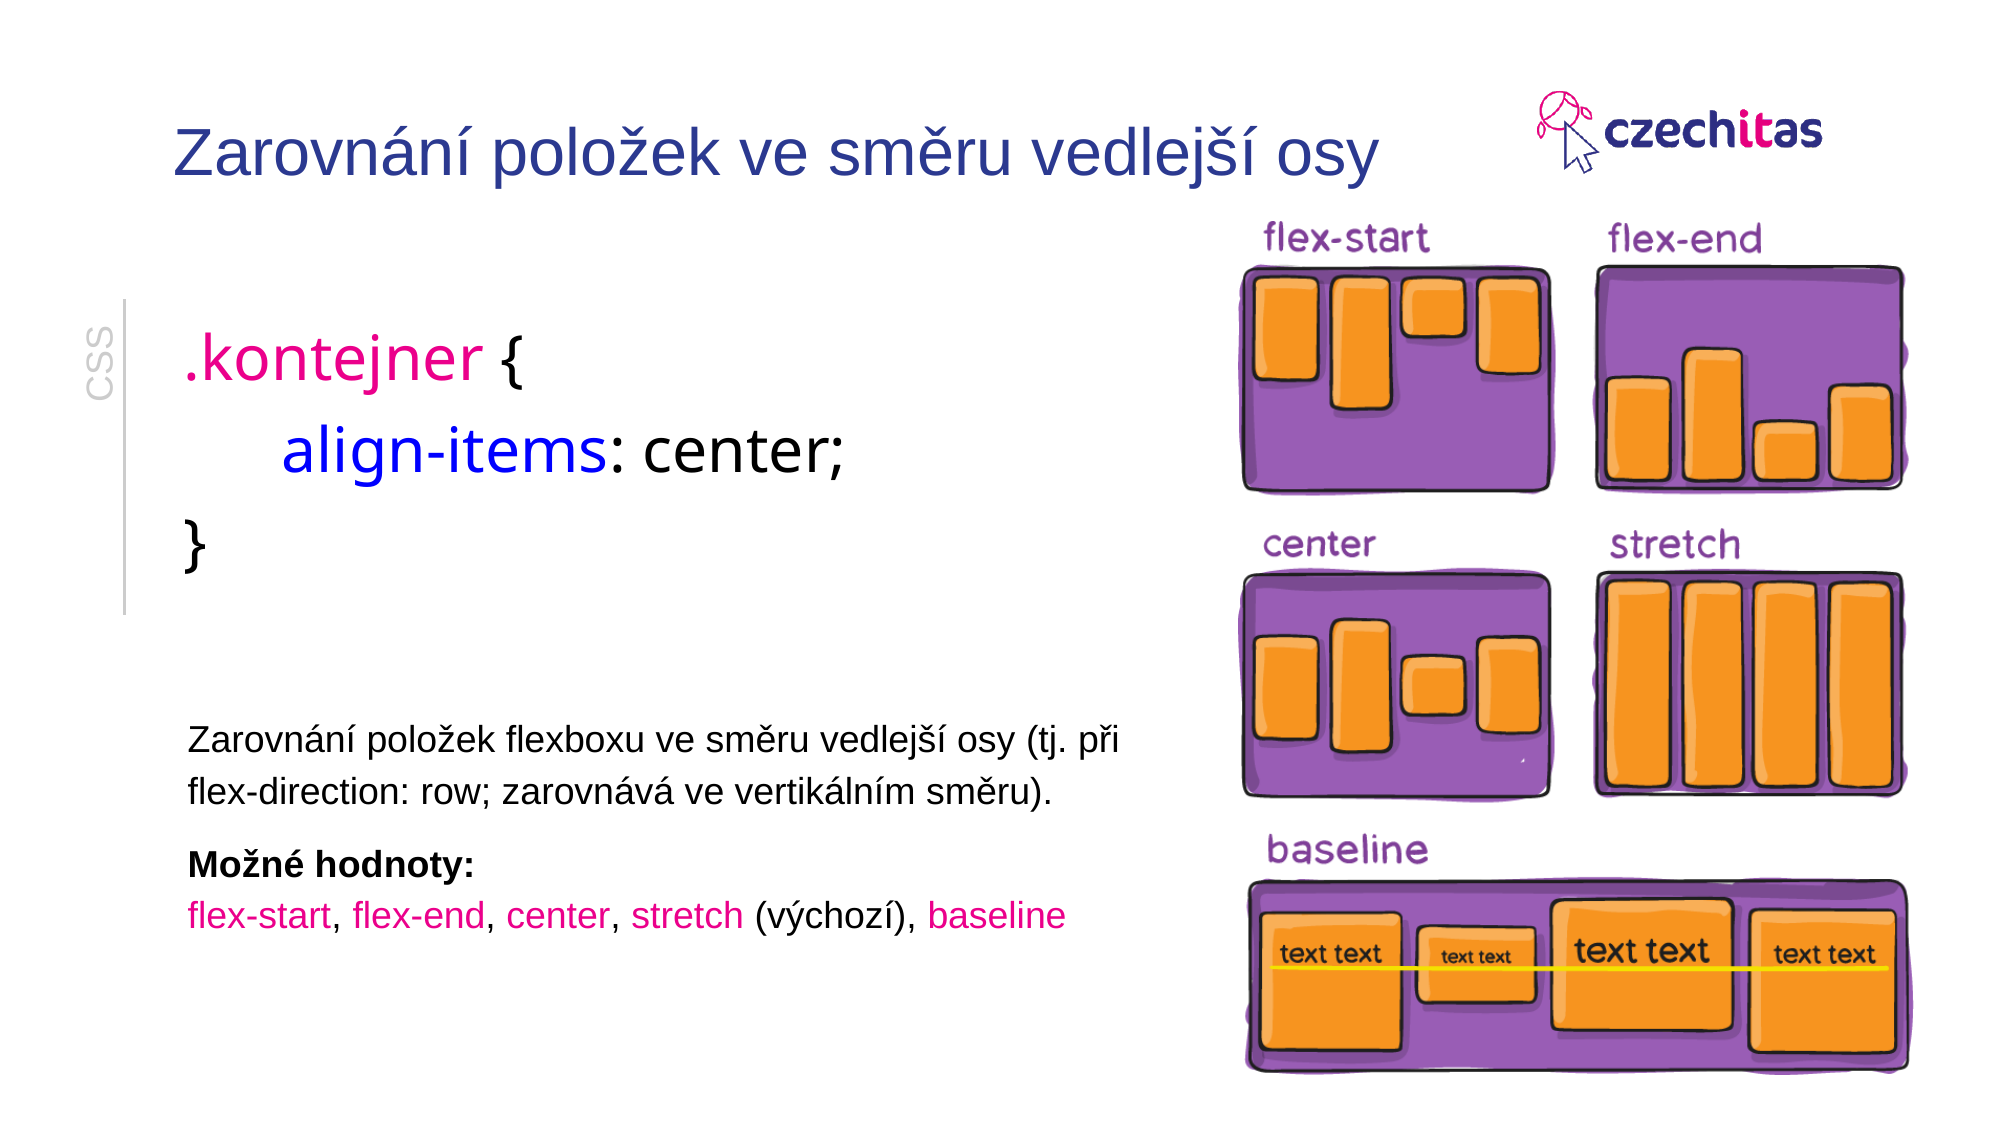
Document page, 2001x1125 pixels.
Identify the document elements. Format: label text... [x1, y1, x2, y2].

list Zarovnání položek flexboxu ve směru vedlejší osy (tj. při flex-direction: row; zarovnává ve vertikálním směru). Možné hodnoty: flex-start, flex-end, center, stretch (výchozí), baseline [172, 693, 1186, 1052]
text_box .kontejner { align-items: center; } [172, 307, 1208, 633]
picture [0, 0, 2001, 1125]
title Zarovnání položek ve směru vedlejší osy [158, 86, 1524, 222]
text_box CSS [60, 269, 143, 418]
